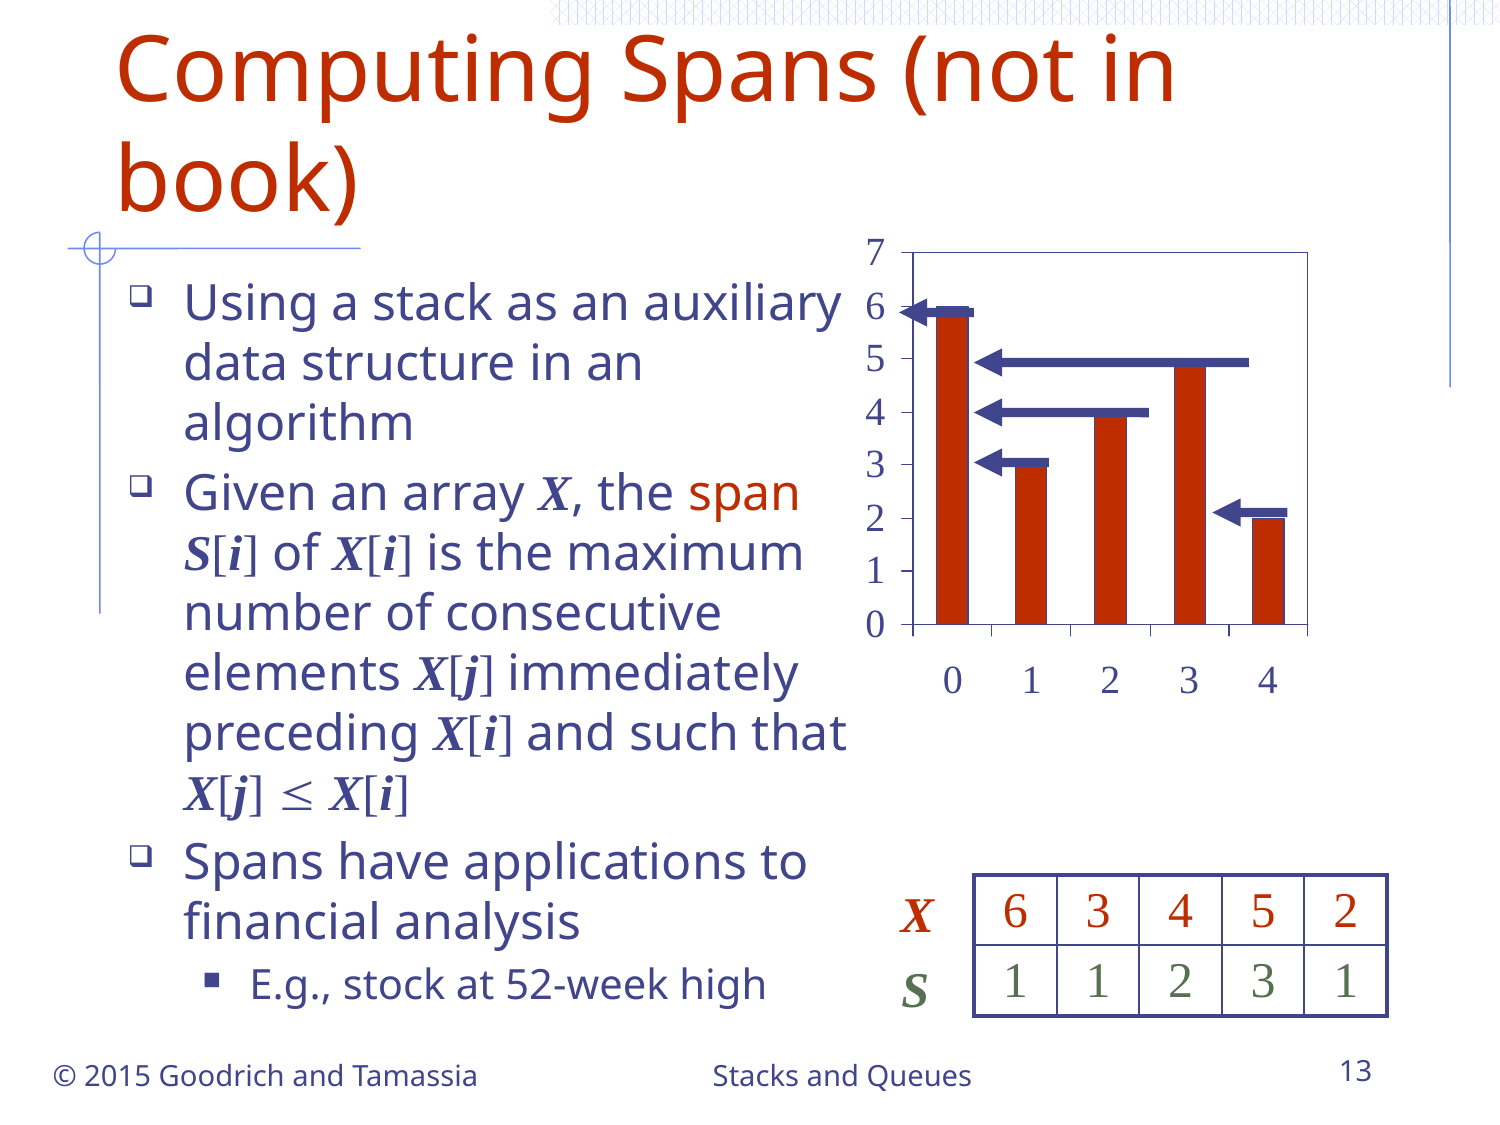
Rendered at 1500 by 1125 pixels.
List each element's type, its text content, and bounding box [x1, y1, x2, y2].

title Computing Spans (not in book) [99, 50, 1450, 238]
text_box X [885, 875, 949, 950]
table_cell 1 [1058, 946, 1138, 1014]
table_cell 3 [1223, 946, 1303, 1014]
table_header 3 [1058, 877, 1138, 944]
table_header 2 [1305, 877, 1385, 944]
table_header 4 [1140, 877, 1221, 944]
list Using a stack as an auxiliary data structure in an algorithm Given an array X, the span S[i] of X[i] is the maximum number of consecutive elements X[j] immediately preceding X[i] and such that X[j]  X[i] Spans have applications to financial analysis E.g., stock at 52-week high [112, 262, 863, 1025]
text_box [841, 199, 1449, 867]
table_cell 2 [1140, 946, 1221, 1014]
table_cell 1 [976, 946, 1056, 1014]
footer Stacks and Queues [613, 1024, 988, 1101]
table_header 6 [976, 877, 1056, 944]
slide_number © 2015 Goodrich and Tamassia [37, 1024, 613, 1101]
slide_number 13 [1074, 1024, 1388, 1101]
table_cell 1 [1305, 946, 1385, 1014]
table_header 5 [1223, 877, 1303, 944]
text_box S [886, 949, 945, 1025]
